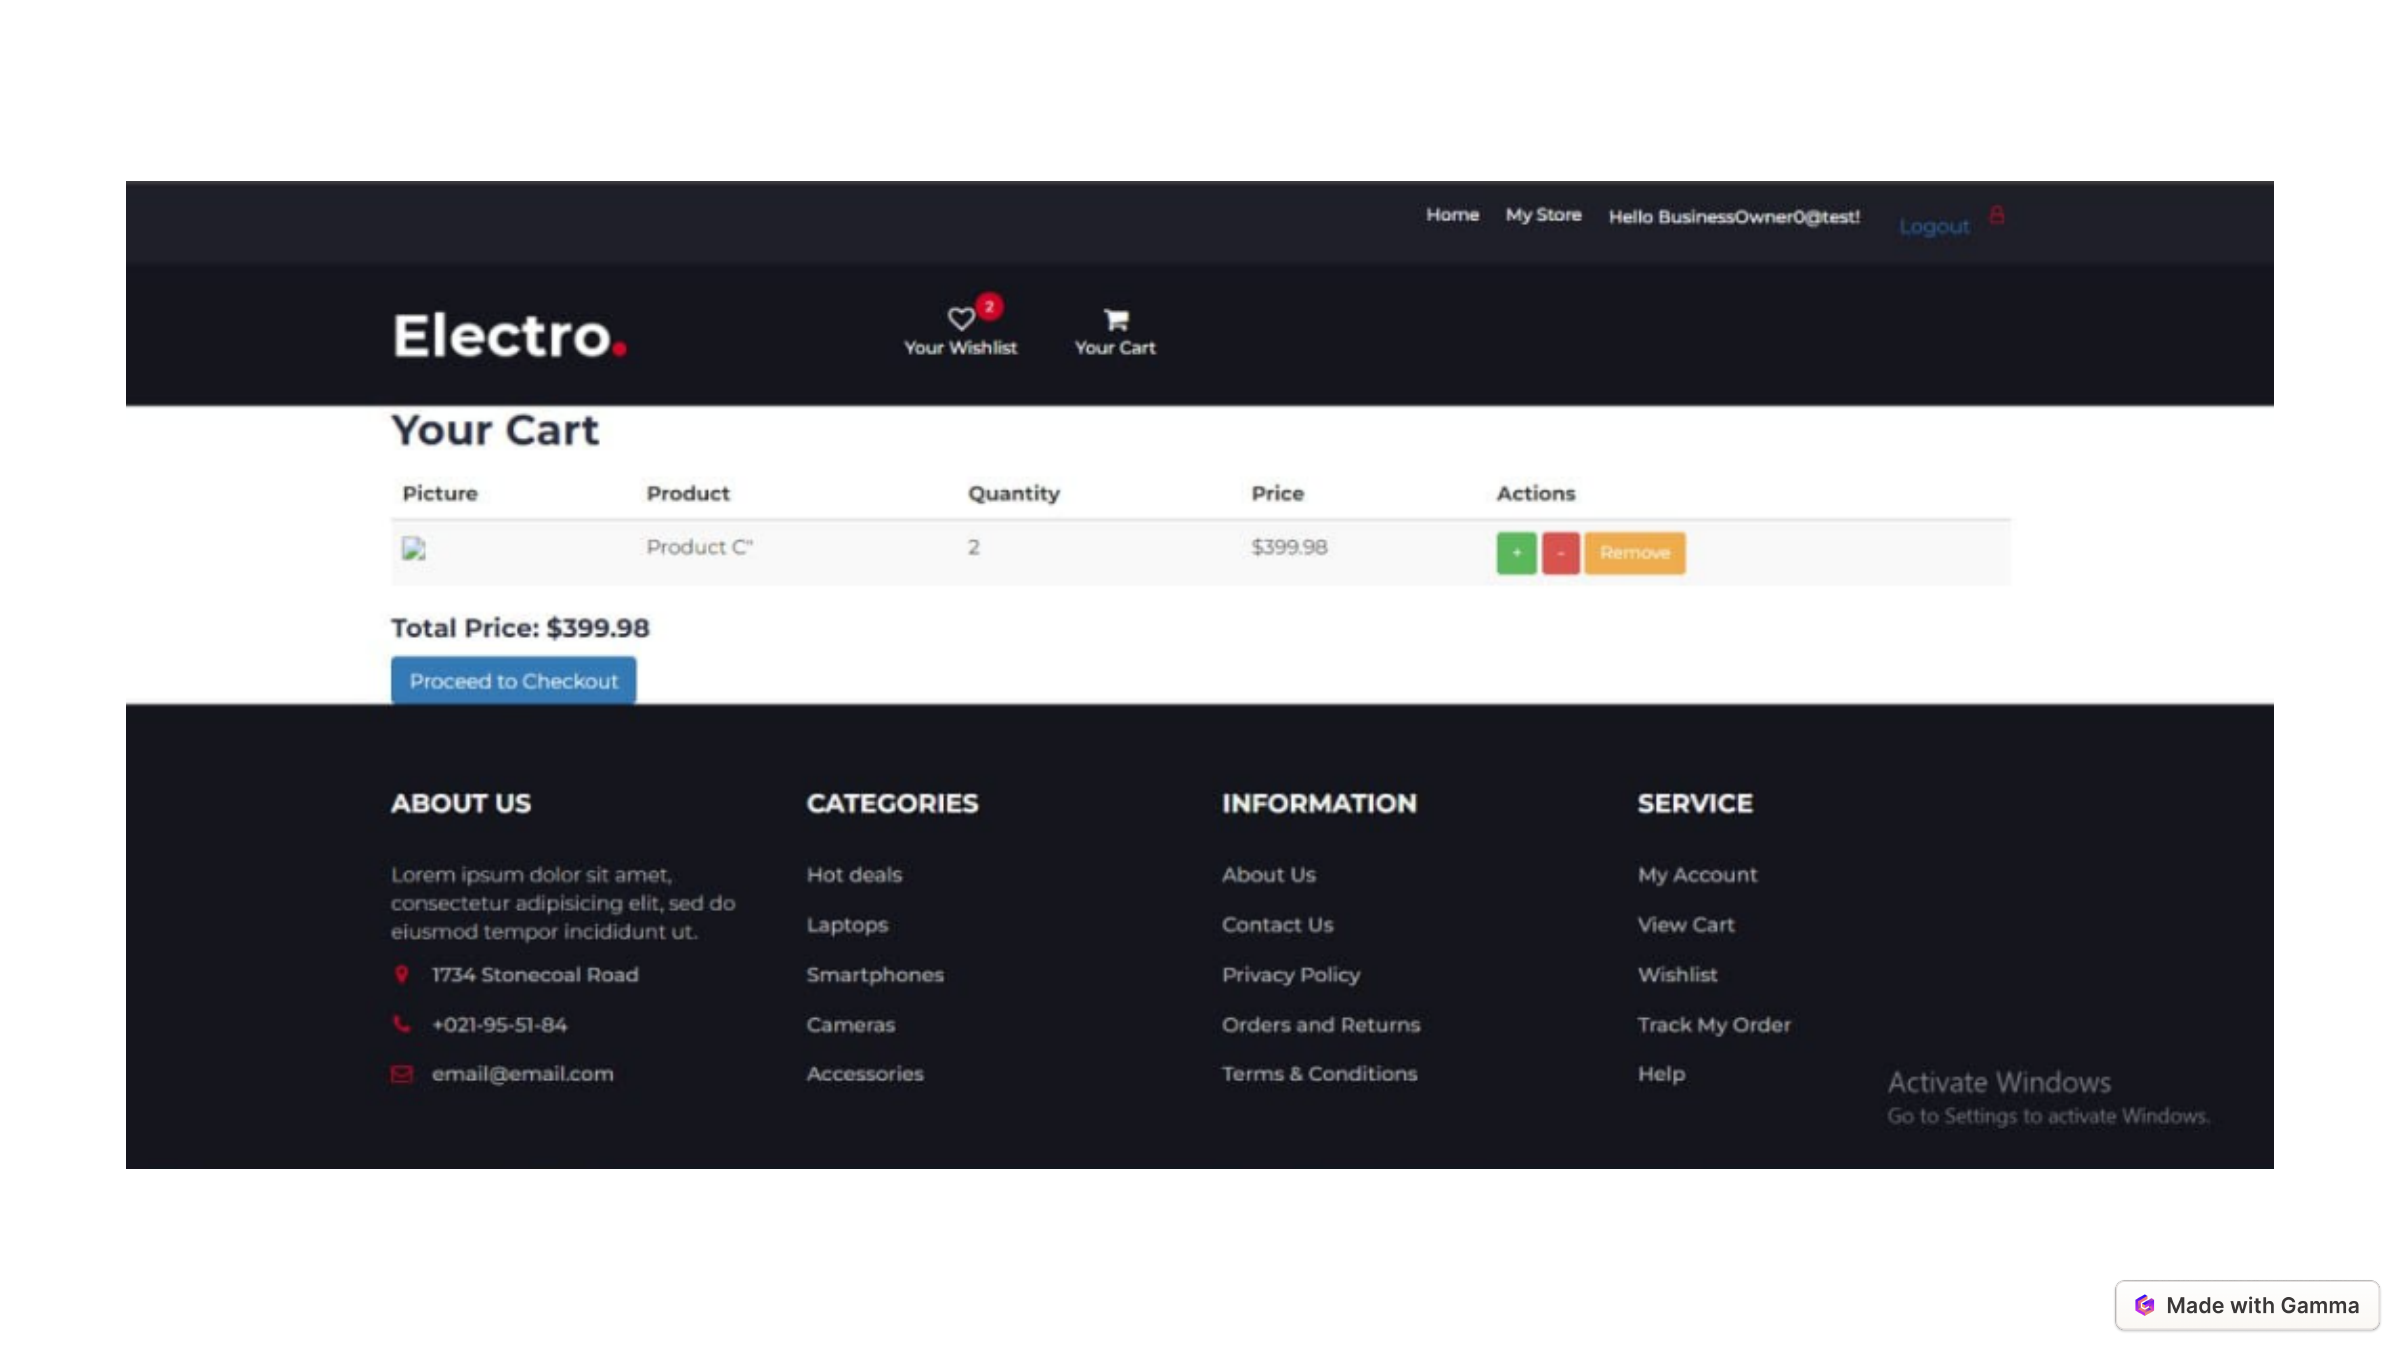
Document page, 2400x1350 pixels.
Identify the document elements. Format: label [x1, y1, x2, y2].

picture [126, 181, 2274, 1169]
picture [2106, 1271, 2389, 1339]
